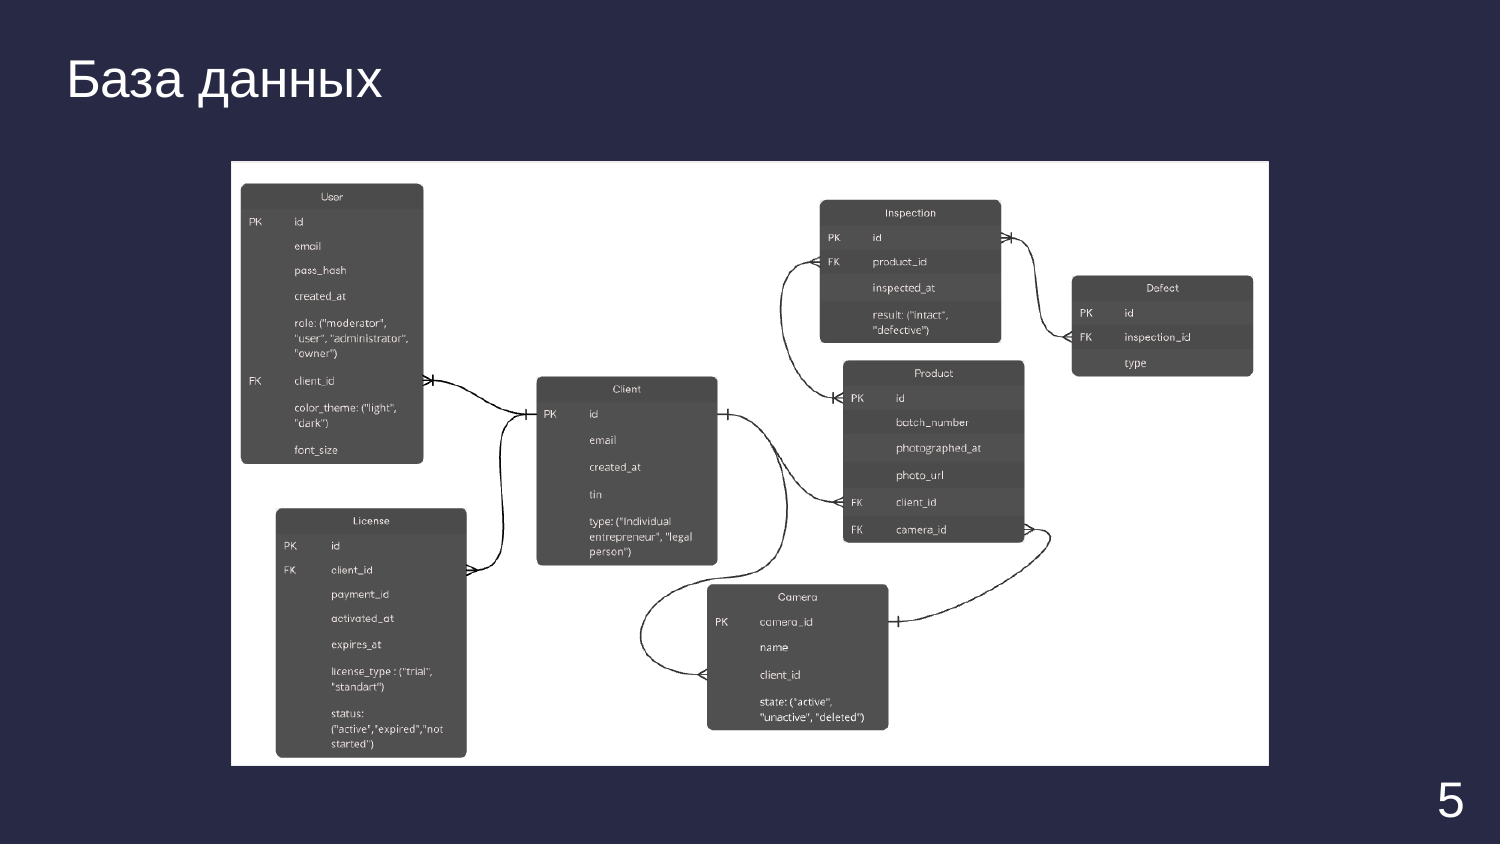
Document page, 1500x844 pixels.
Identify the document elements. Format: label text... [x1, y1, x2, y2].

picture [231, 162, 1268, 766]
slide_number ‹#› [1389, 764, 1480, 830]
title База данных [51, 29, 1449, 124]
